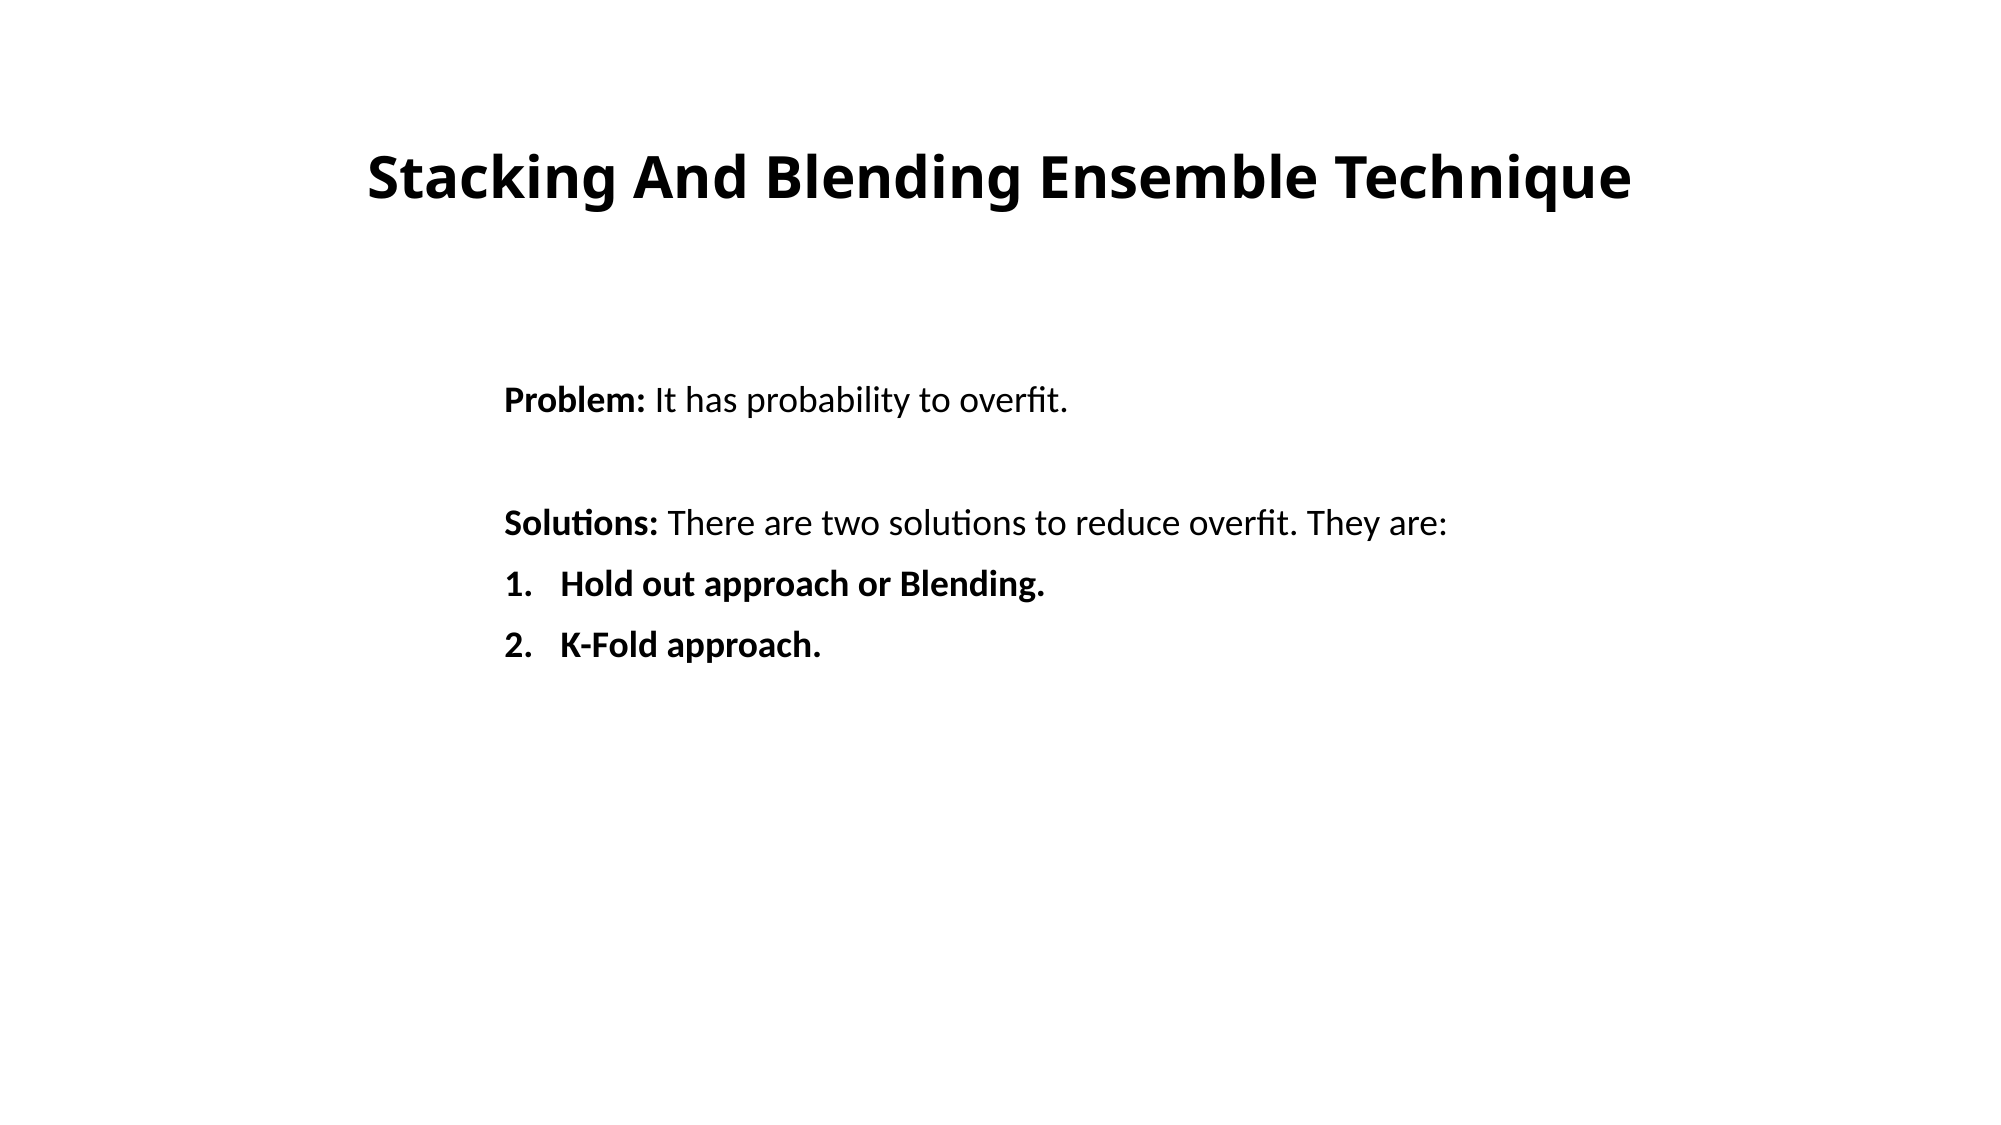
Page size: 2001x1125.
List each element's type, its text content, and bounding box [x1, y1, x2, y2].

title Stacking And Blending Ensemble Technique [249, 128, 1750, 219]
subtitle Problem: It has probability to overfit. Solutions: There are two solutions to reduce overfit. They are: Hold out approach or Blending. K-Fold approach. [489, 372, 1700, 753]
